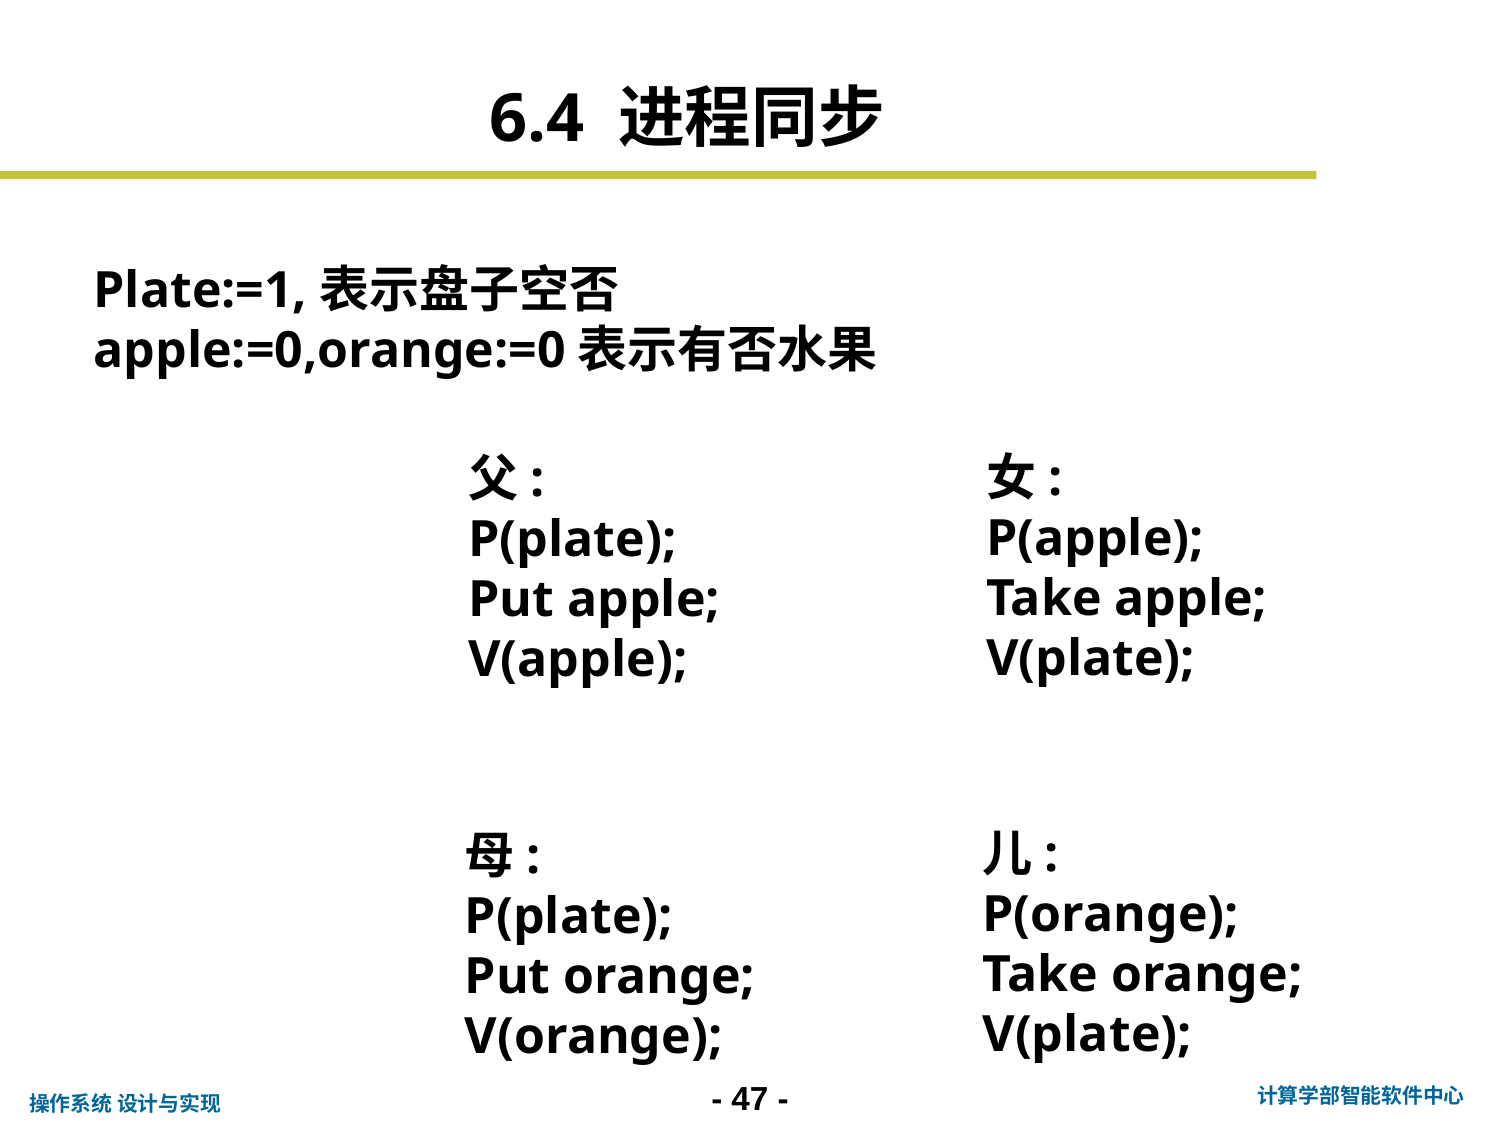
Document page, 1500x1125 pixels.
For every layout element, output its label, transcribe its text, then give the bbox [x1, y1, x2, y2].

text_box 母: P(plate); Put orange; V(orange); [450, 815, 770, 1071]
text_box 父: P(plate); Put apple; V(apple); [453, 439, 736, 695]
text_box 儿: P(orange); Take orange; V(plate); [967, 814, 1318, 1070]
text_box Plate:=1,表示盘子空否 apple:=0,orange:=0表示有否水果 [78, 249, 893, 386]
text_box 女: P(apple); Take apple; V(plate); [971, 437, 1283, 693]
text_box 6.4 进程同步 [474, 67, 1063, 163]
